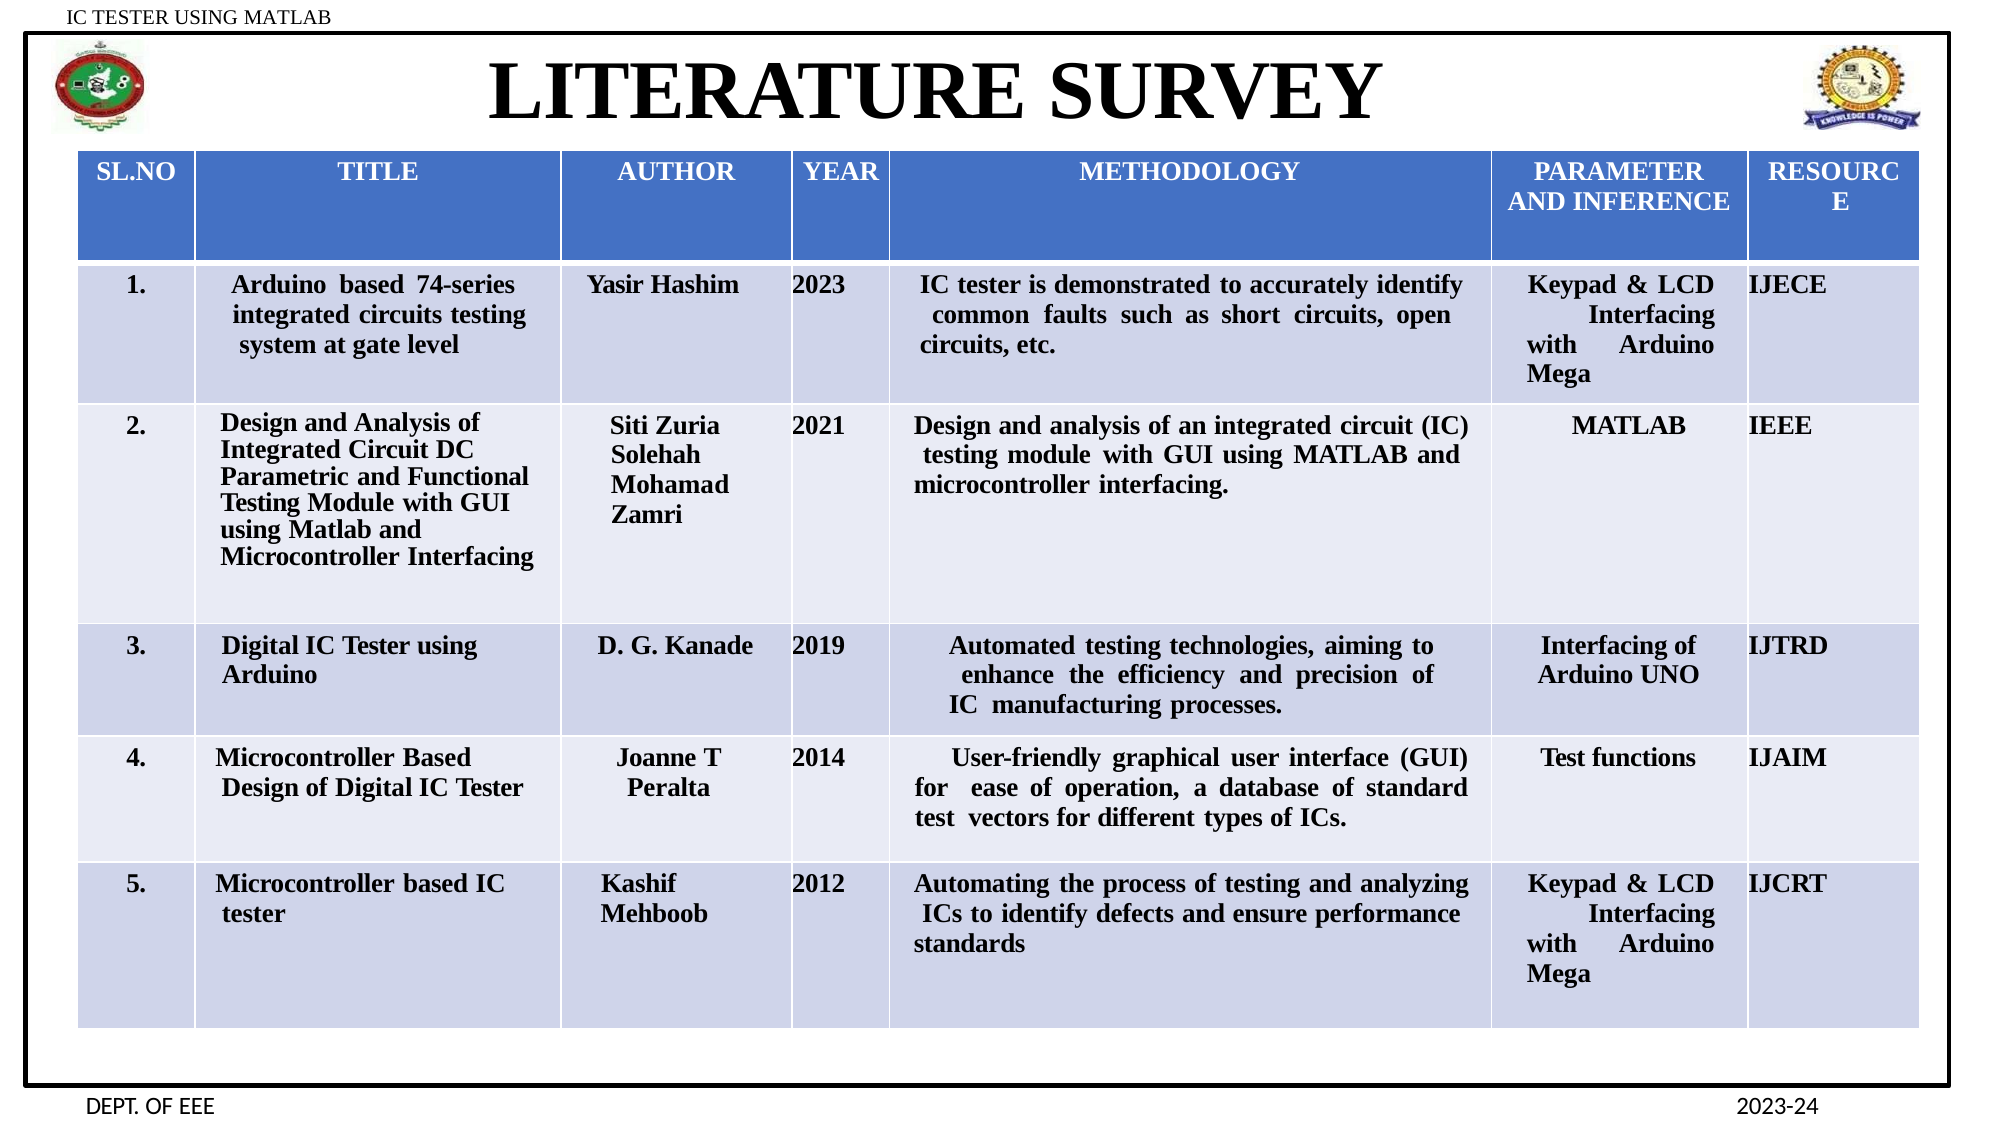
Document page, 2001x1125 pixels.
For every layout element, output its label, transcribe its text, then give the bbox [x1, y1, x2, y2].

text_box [23, 30, 1952, 1089]
text_box DEPT. OF EEE [83, 1098, 221, 1120]
text_box 2023-24 [1734, 1098, 1821, 1120]
text_box IC TESTER USING MATLAB [64, 1, 333, 27]
